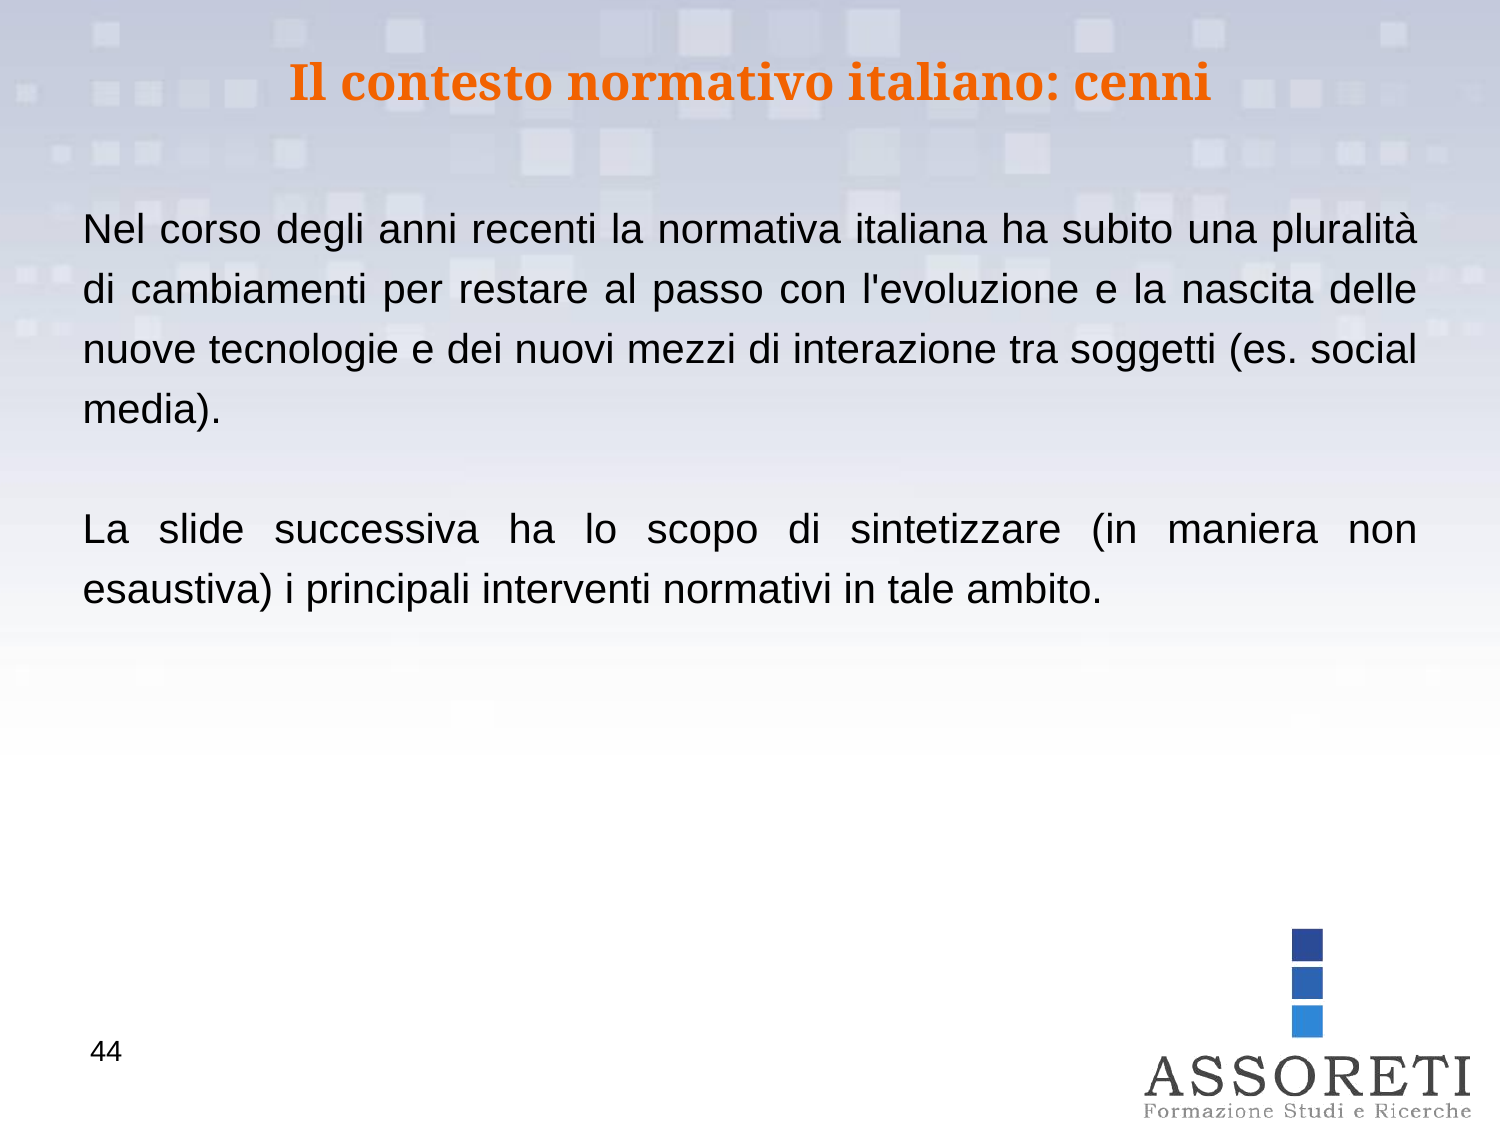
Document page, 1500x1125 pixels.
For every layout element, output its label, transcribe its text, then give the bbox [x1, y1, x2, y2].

text_box Il contesto normativo italiano: cenni [72, 42, 1431, 118]
slide_number 44 [74, 1024, 426, 1103]
text_box Nel corso degli anni recenti la normativa italiana ha subito una pluralità di cambiamenti per restare al passo con l'evoluzione e la nascita delle nuove tecnologie e dei nuovi mezzi di interazione tra soggetti (es. social media). La slide successiva ha lo scopo di sintetizzare (in maniera non esaustiva) i principali interventi normativi in tale ambito. [68, 184, 1434, 620]
picture [0, 0, 1500, 1125]
